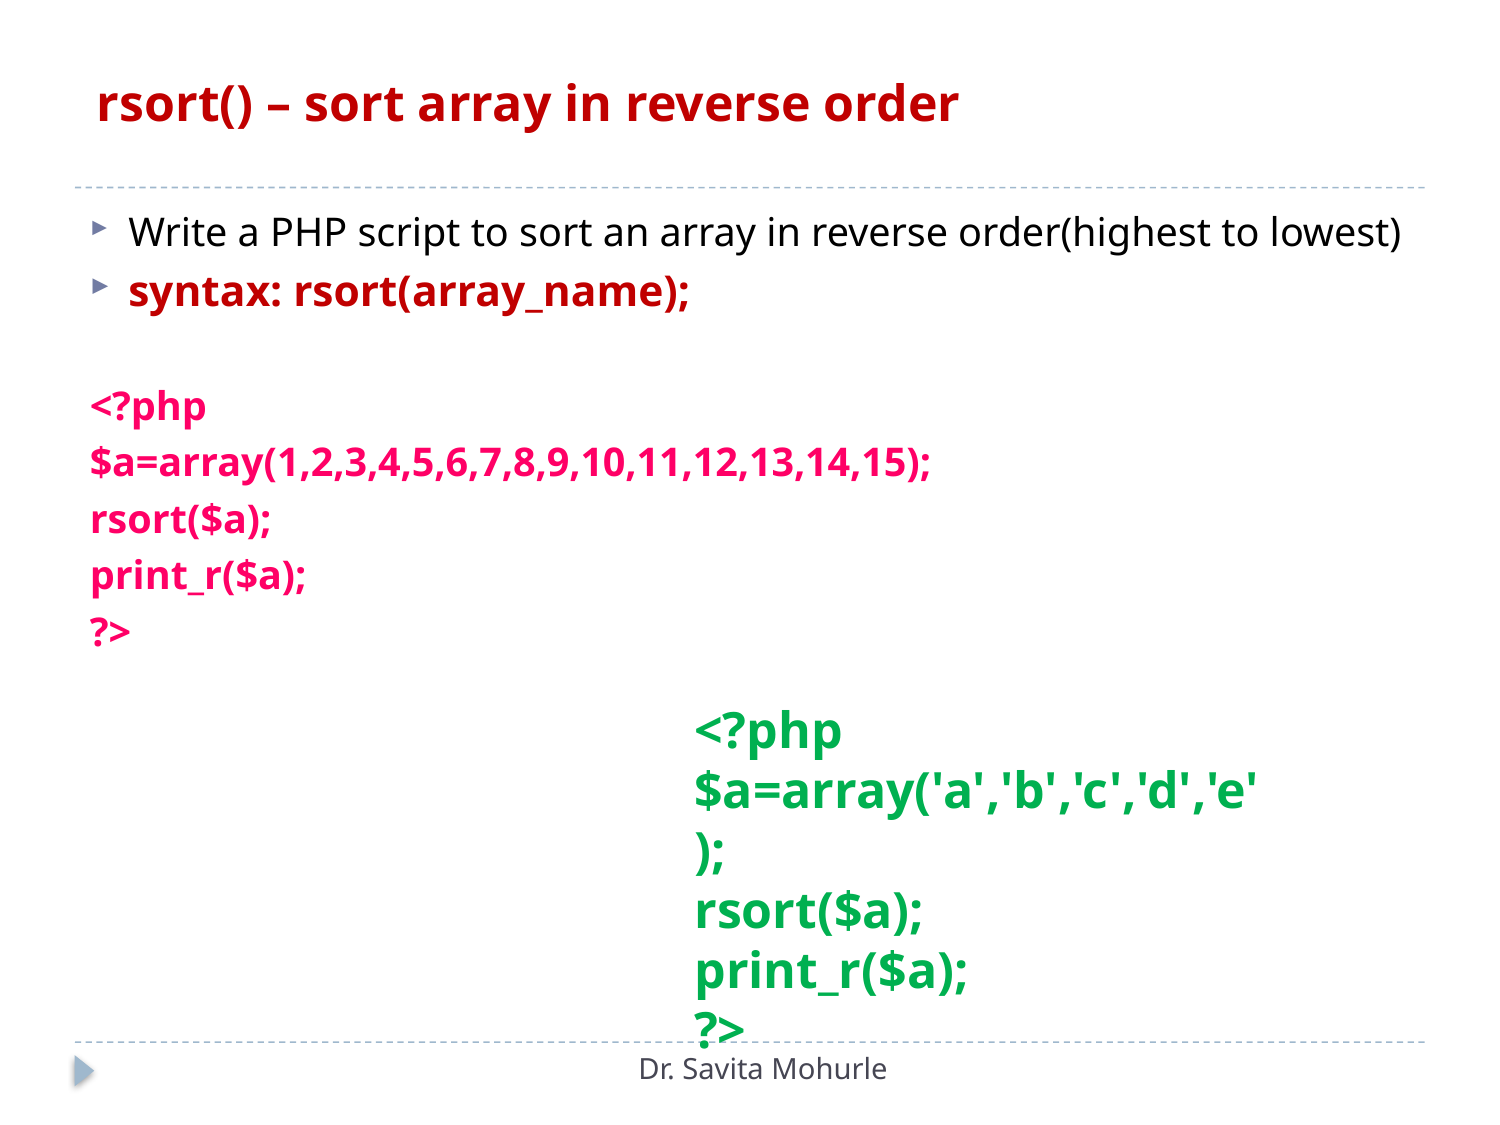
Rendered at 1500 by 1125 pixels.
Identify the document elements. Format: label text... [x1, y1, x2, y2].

text_box <?php $a=array('a','b','c','d','e'); rsort($a); print_r($a); ?> [679, 691, 1289, 1067]
title rsort() – sort array in reverse order [82, 70, 1125, 140]
list Write a PHP script to sort an array in reverse order(highest to lowest) syntax: rsort(array_name); <?php $a=array(1,2,3,4,5,6,7,8,9,10,11,12,13,14,15); rsort($a); print_r($a); ?> [75, 200, 1425, 715]
footer Dr. Savita Mohurle [475, 1042, 1051, 1103]
